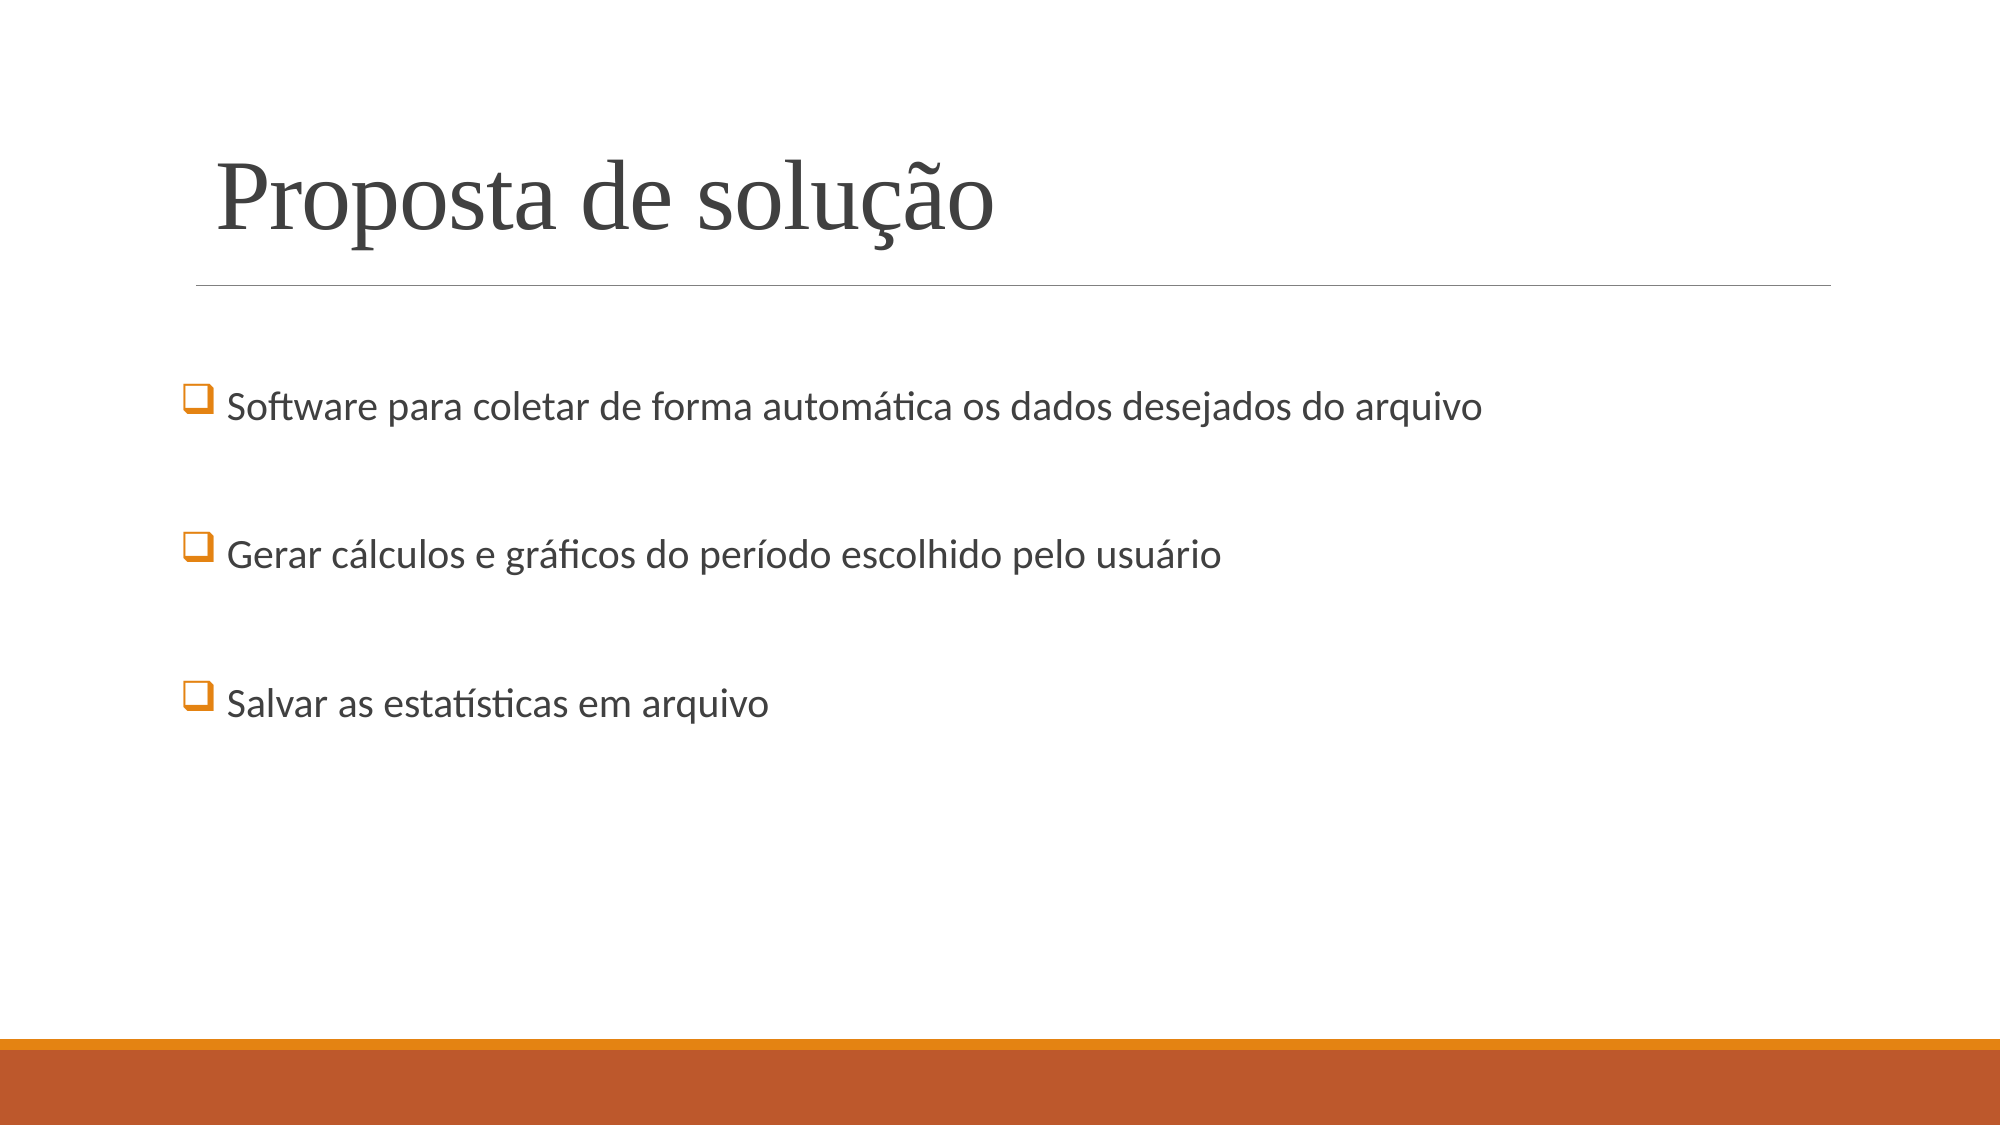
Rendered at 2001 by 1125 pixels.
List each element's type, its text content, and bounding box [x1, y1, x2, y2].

list Software para coletar de forma automática os dados desejados do arquivo Gerar cálculos e gráficos do período escolhido pelo usuário Salvar as estatísticas em arquivo [180, 302, 1830, 963]
title Proposta de solução [174, 19, 1825, 258]
